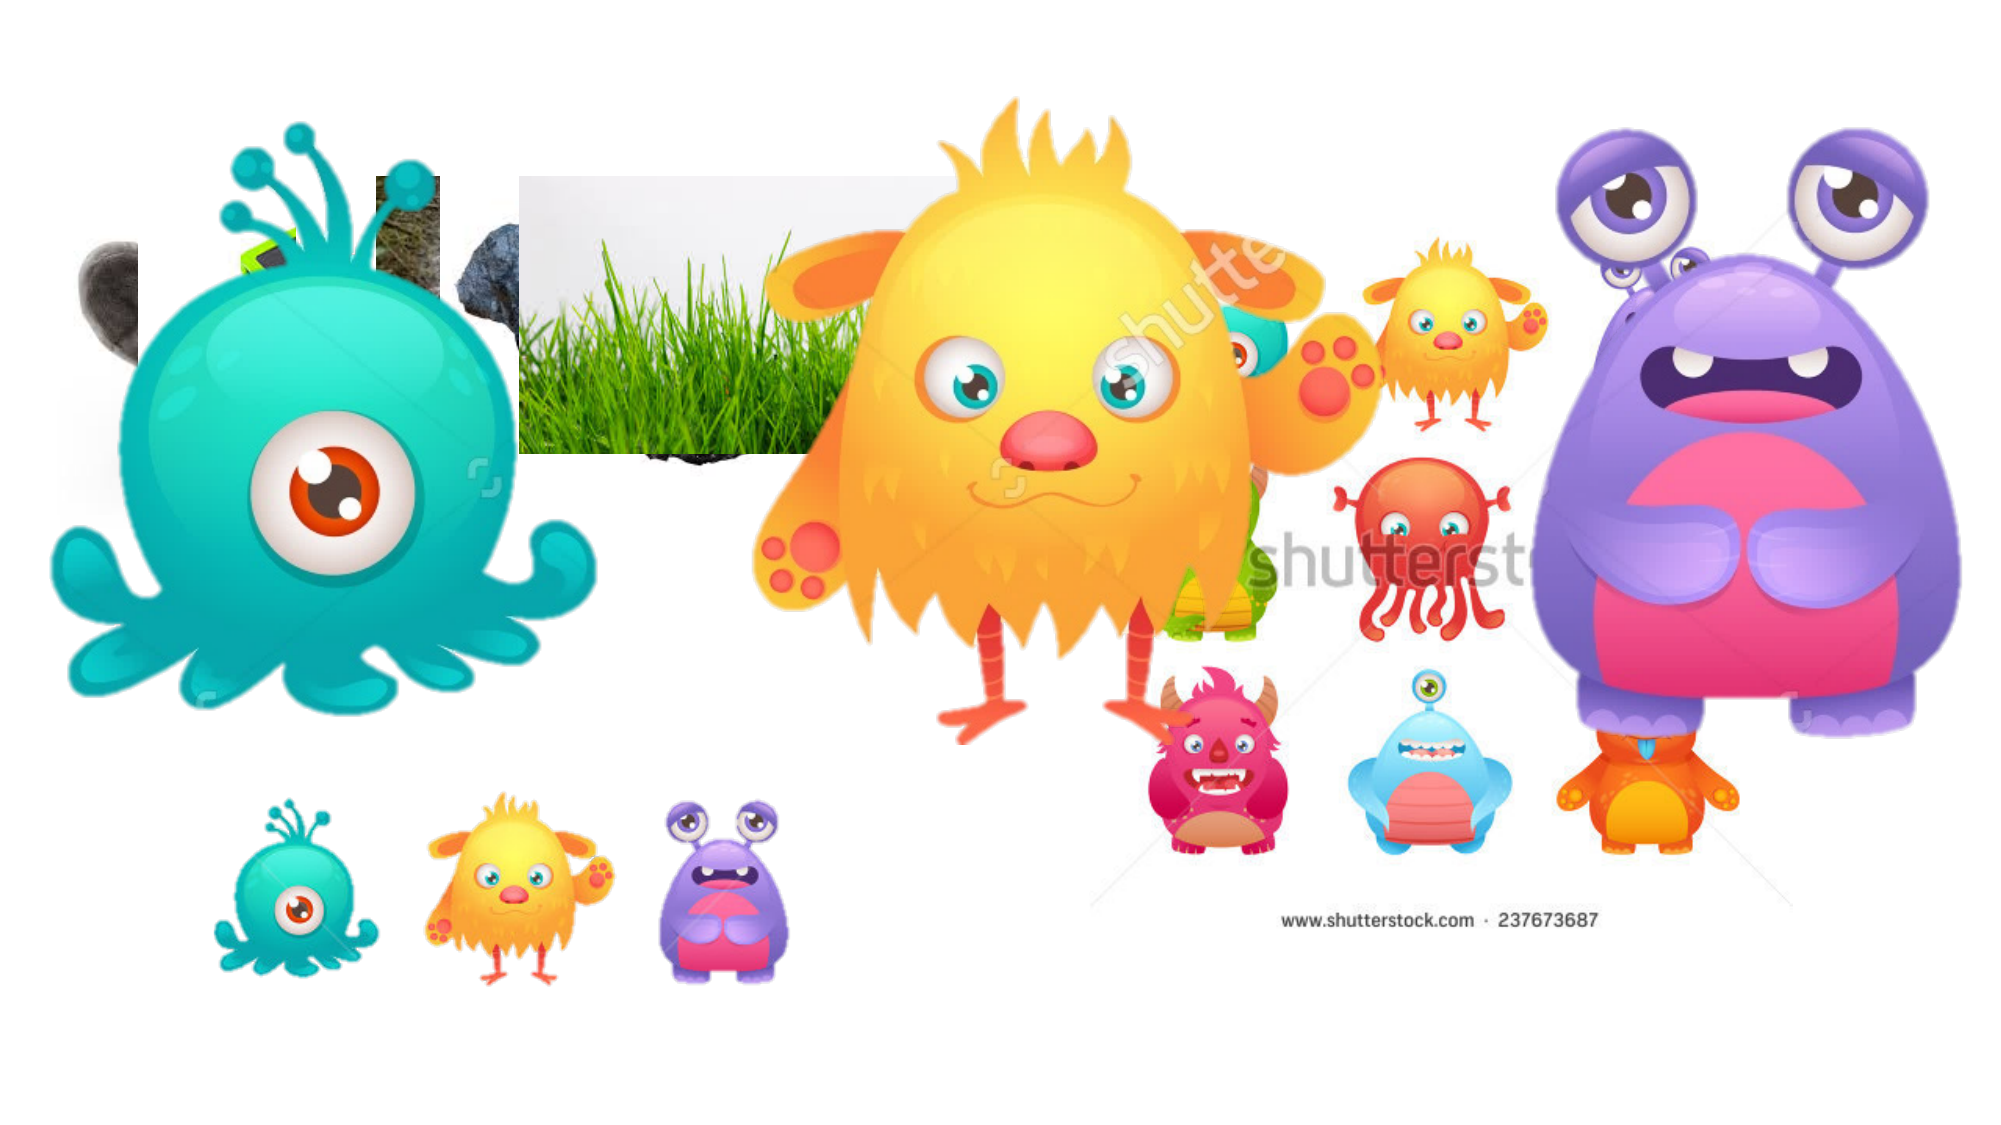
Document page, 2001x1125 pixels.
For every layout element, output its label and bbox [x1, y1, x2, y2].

picture [49, 92, 1970, 938]
picture [213, 787, 795, 990]
